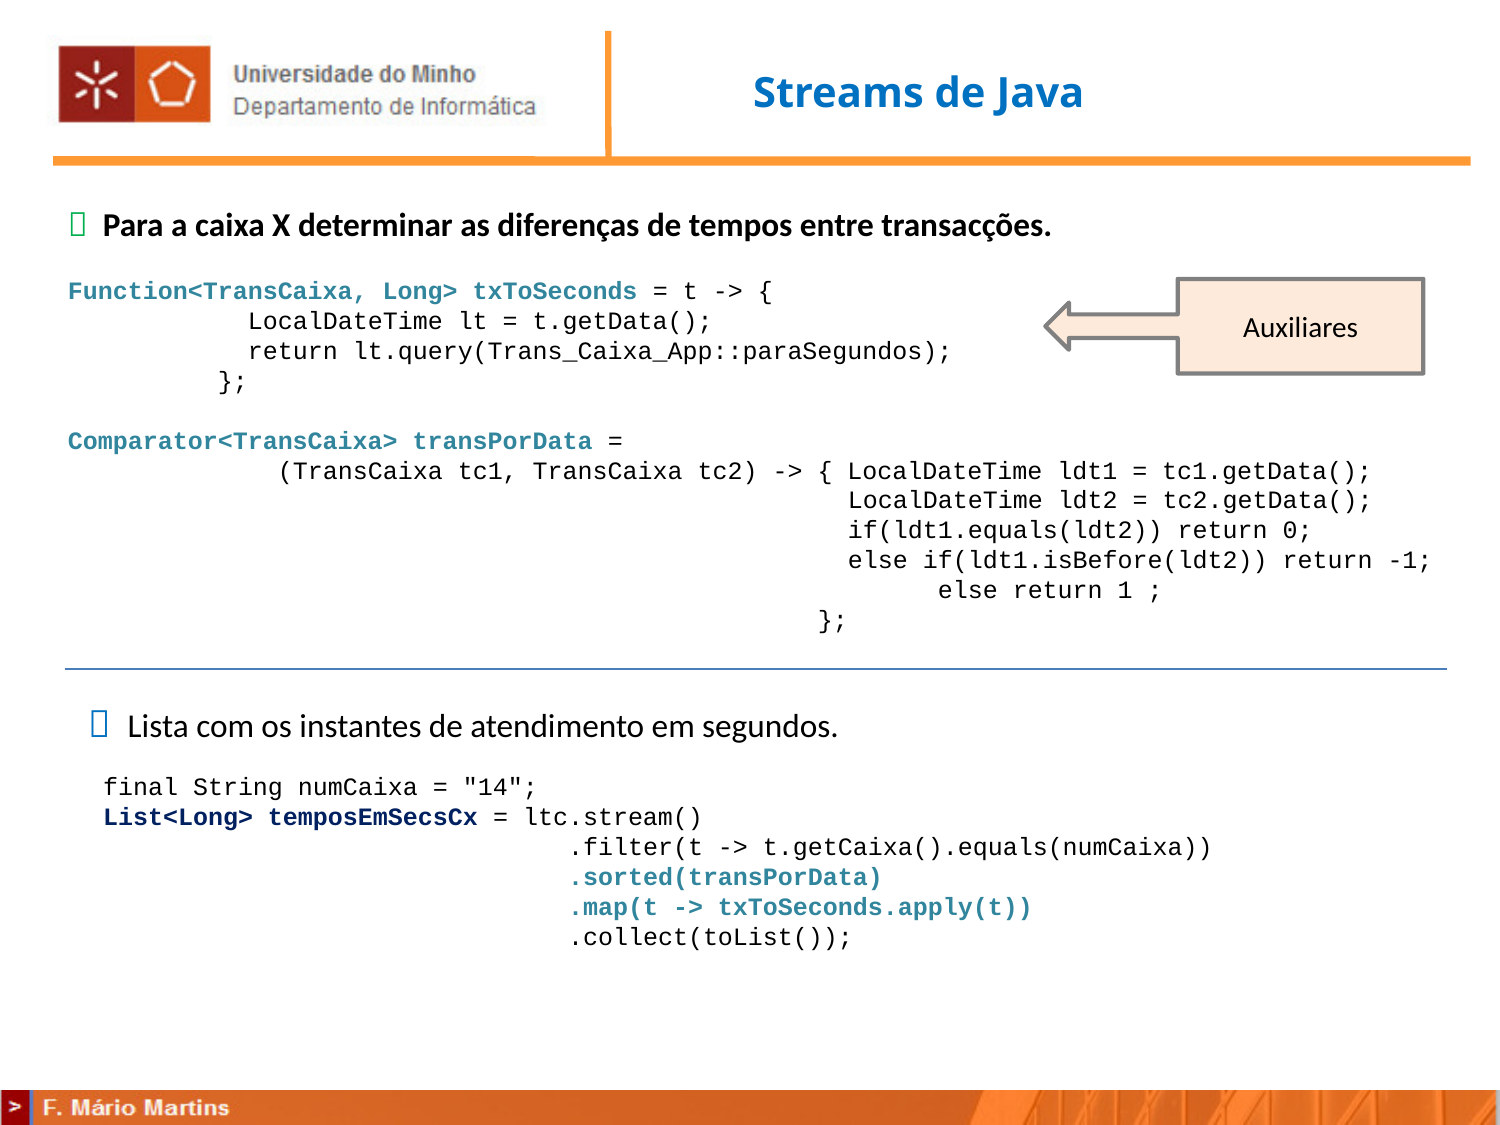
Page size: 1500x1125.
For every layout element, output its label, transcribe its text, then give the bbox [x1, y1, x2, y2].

text_box [856, 54, 1459, 120]
text_box [643, 54, 856, 120]
text_box  Lista com os instantes de atendimento em segundos. [64, 692, 1436, 753]
text_box Auxiliares [1043, 276, 1426, 376]
text_box Function<TransCaixa, Long> txToSeconds = t -> { LocalDateTime lt = t.getData(); return lt.query(Trans_Caixa_App::paraSegundos); }; Comparator<TransCaixa> transPorData = (TransCaixa tc1, TransCaixa tc2) -> { LocalDateTime ldt1 = tc1.getData(); LocalDateTime ldt2 = tc2.getData(); if(ldt1.equals(ldt2)) return 0; else if(ldt1.isBefore(ldt2)) return -1; else return 1 ; }; [53, 267, 1477, 642]
text_box  Para a caixa X determinar as diferenças de tempos entre transacções. [53, 196, 1460, 251]
text_box final String numCaixa = "14"; List<Long> temposEmSecsCx = ltc.stream() .filter(t -> t.getCaixa().equals(numCaixa)) .sorted(transPorData) .map(t -> txToSeconds.apply(t)) .collect(toList()); [88, 763, 1388, 958]
picture [0, 1090, 1500, 1125]
text_box Streams de Java [738, 58, 1418, 124]
picture [46, 34, 587, 136]
